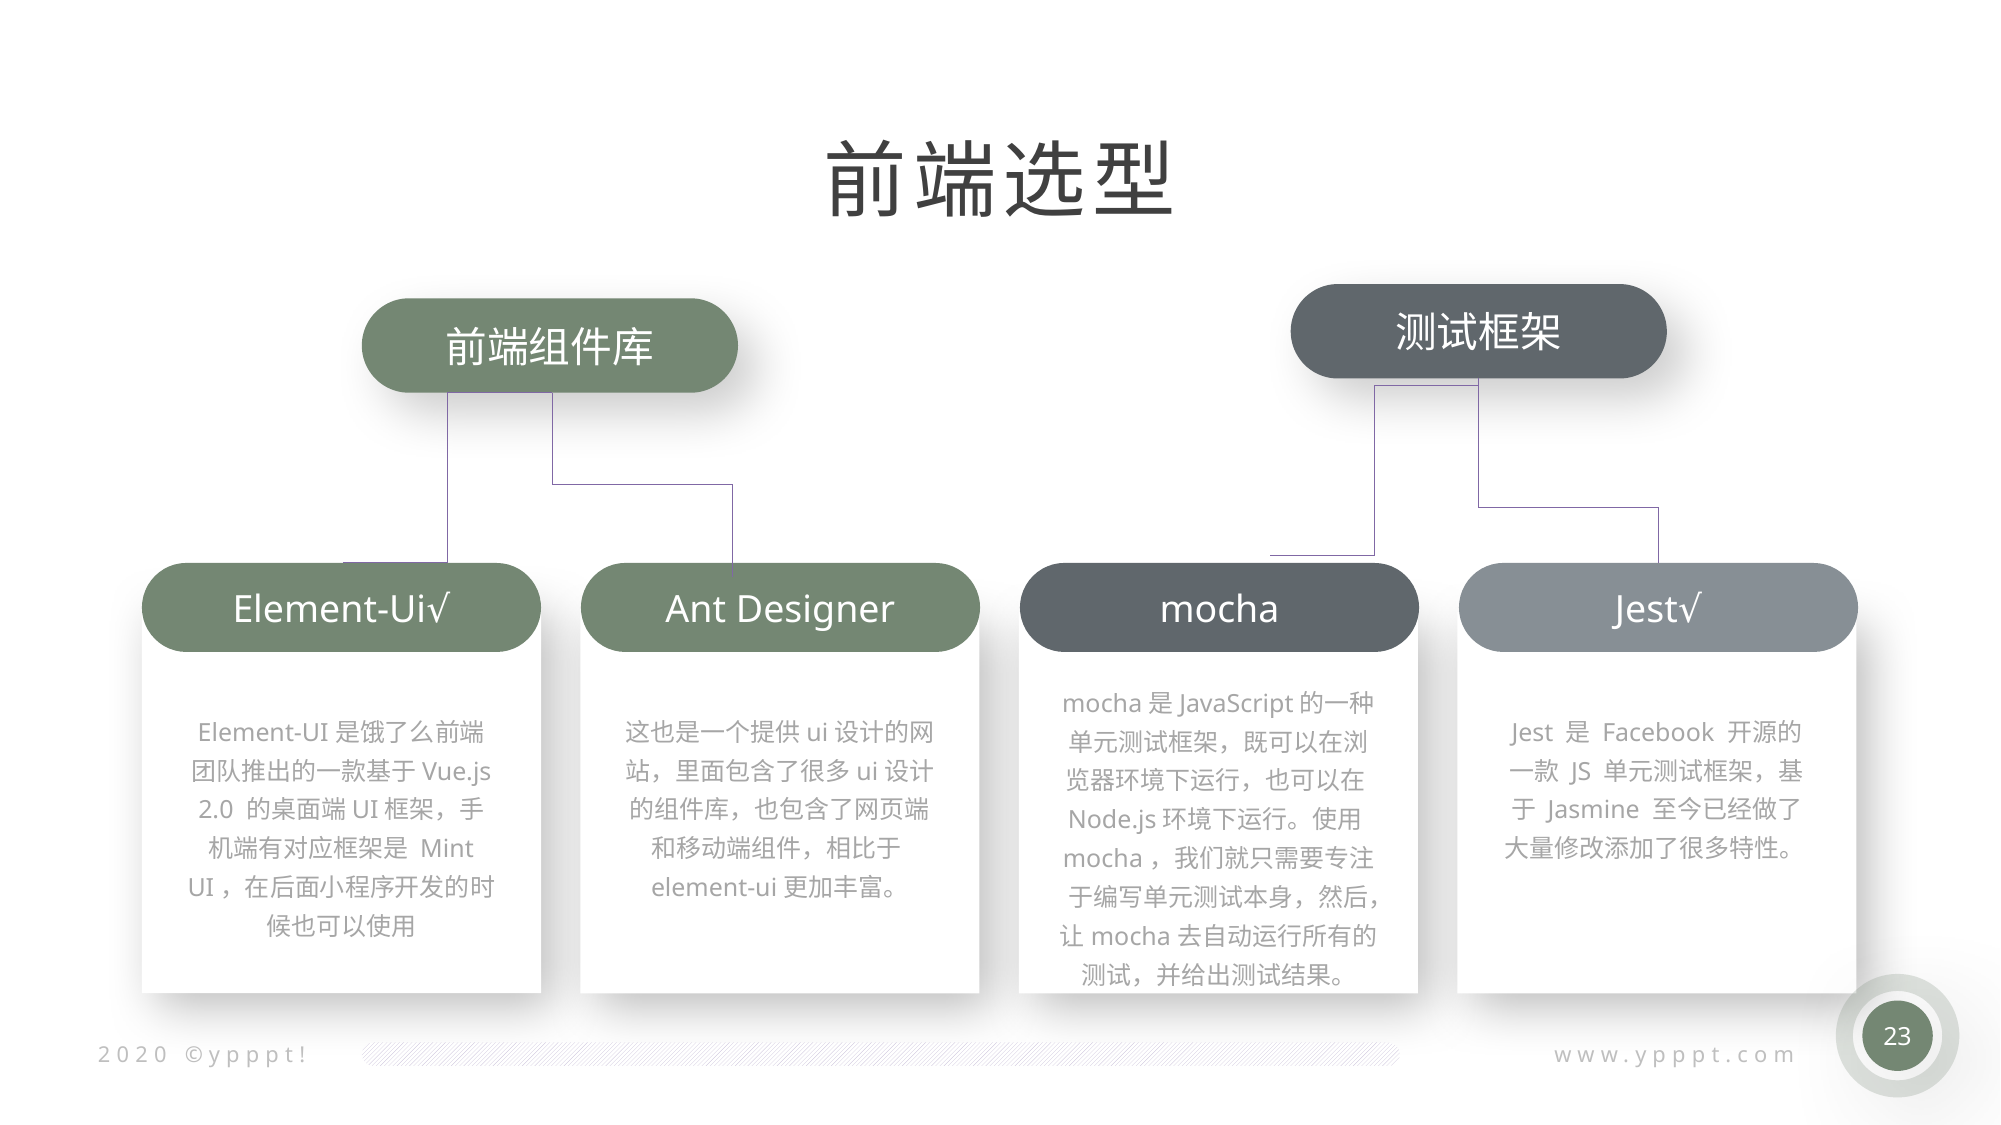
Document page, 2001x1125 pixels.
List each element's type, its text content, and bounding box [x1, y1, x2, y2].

text_box [360, 1041, 1401, 1067]
text_box 前端选型 [809, 119, 1191, 234]
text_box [1476, 380, 1661, 561]
text_box Jest√ [1457, 561, 1860, 654]
text_box 这也是一个提供ui设计的网站，里面包含了很多ui设计的组件库，也包含了网页端和移动端组件，相比于element-ui更加丰富。 [609, 699, 951, 910]
text_box www.ypppt.com [1419, 1032, 1810, 1074]
text_box Element-Ui√ [140, 561, 543, 654]
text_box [1289, 366, 1460, 575]
text_box [1018, 611, 1418, 994]
text_box Ant Designer [579, 561, 982, 654]
text_box [1457, 611, 1857, 994]
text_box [362, 373, 533, 583]
text_box Jest 是 Facebook 开源的一款 JS 单元测试框架，基于 Jasmine 至今已经做了大量修改添加了很多特性。 [1486, 699, 1828, 871]
text_box mocha是JavaScript的一种单元测试框架，既可以在浏览器环境下运行，也可以在Node.js环境下运行。使用mocha，我们就只需要专注于编写单元测试本身，然后，让mocha去自动运行所有的测试，并给出测试结果。 [1042, 670, 1395, 997]
text_box [141, 617, 542, 994]
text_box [550, 395, 735, 575]
text_box [580, 618, 980, 994]
text_box 测试框架 [1289, 283, 1669, 380]
text_box Element-UI是饿了么前端团队推出的一款基于Vue.js 2.0 的桌面端UI框架，手机端有对应框架是 Mint UI，在后面小程序开发的时候也可以使用 [171, 699, 512, 948]
text_box 前端组件库 [360, 297, 740, 394]
text_box 2020 ©ypppt! [83, 1032, 429, 1074]
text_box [1835, 973, 1960, 1098]
text_box mocha [1018, 561, 1421, 654]
